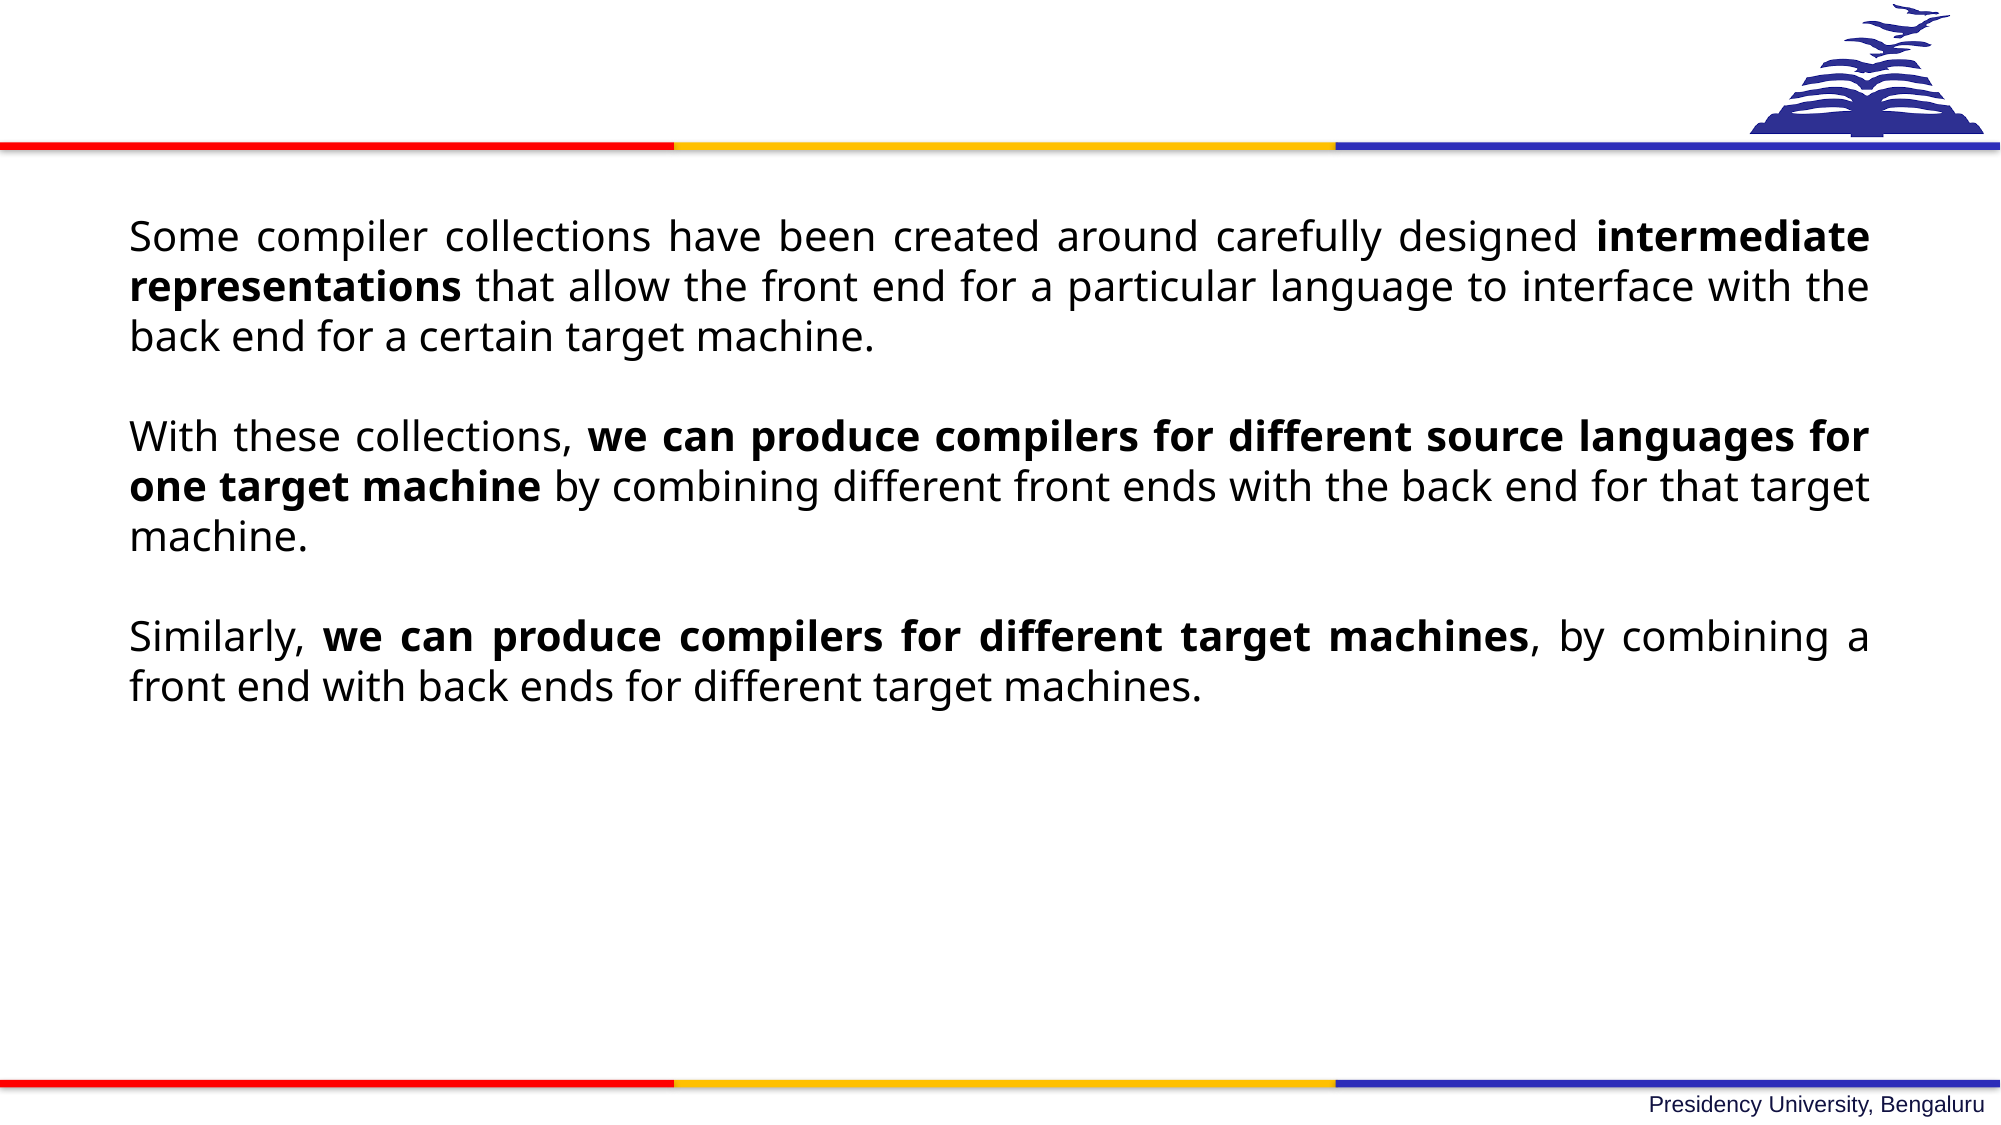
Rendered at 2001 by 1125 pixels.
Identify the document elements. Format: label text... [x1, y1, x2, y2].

picture [1749, 4, 1984, 138]
text_box Some compiler collections have been created around carefully designed intermediate representations that allow the front end for a particular language to interface with the back end for a certain target machine. With these collections, we can produce compilers for different source languages for one target machine by combining different front ends with the back end for that target machine. Similarly, we can produce compilers for different target machines, by combining a front end with back ends for different target machines. [114, 202, 1886, 718]
